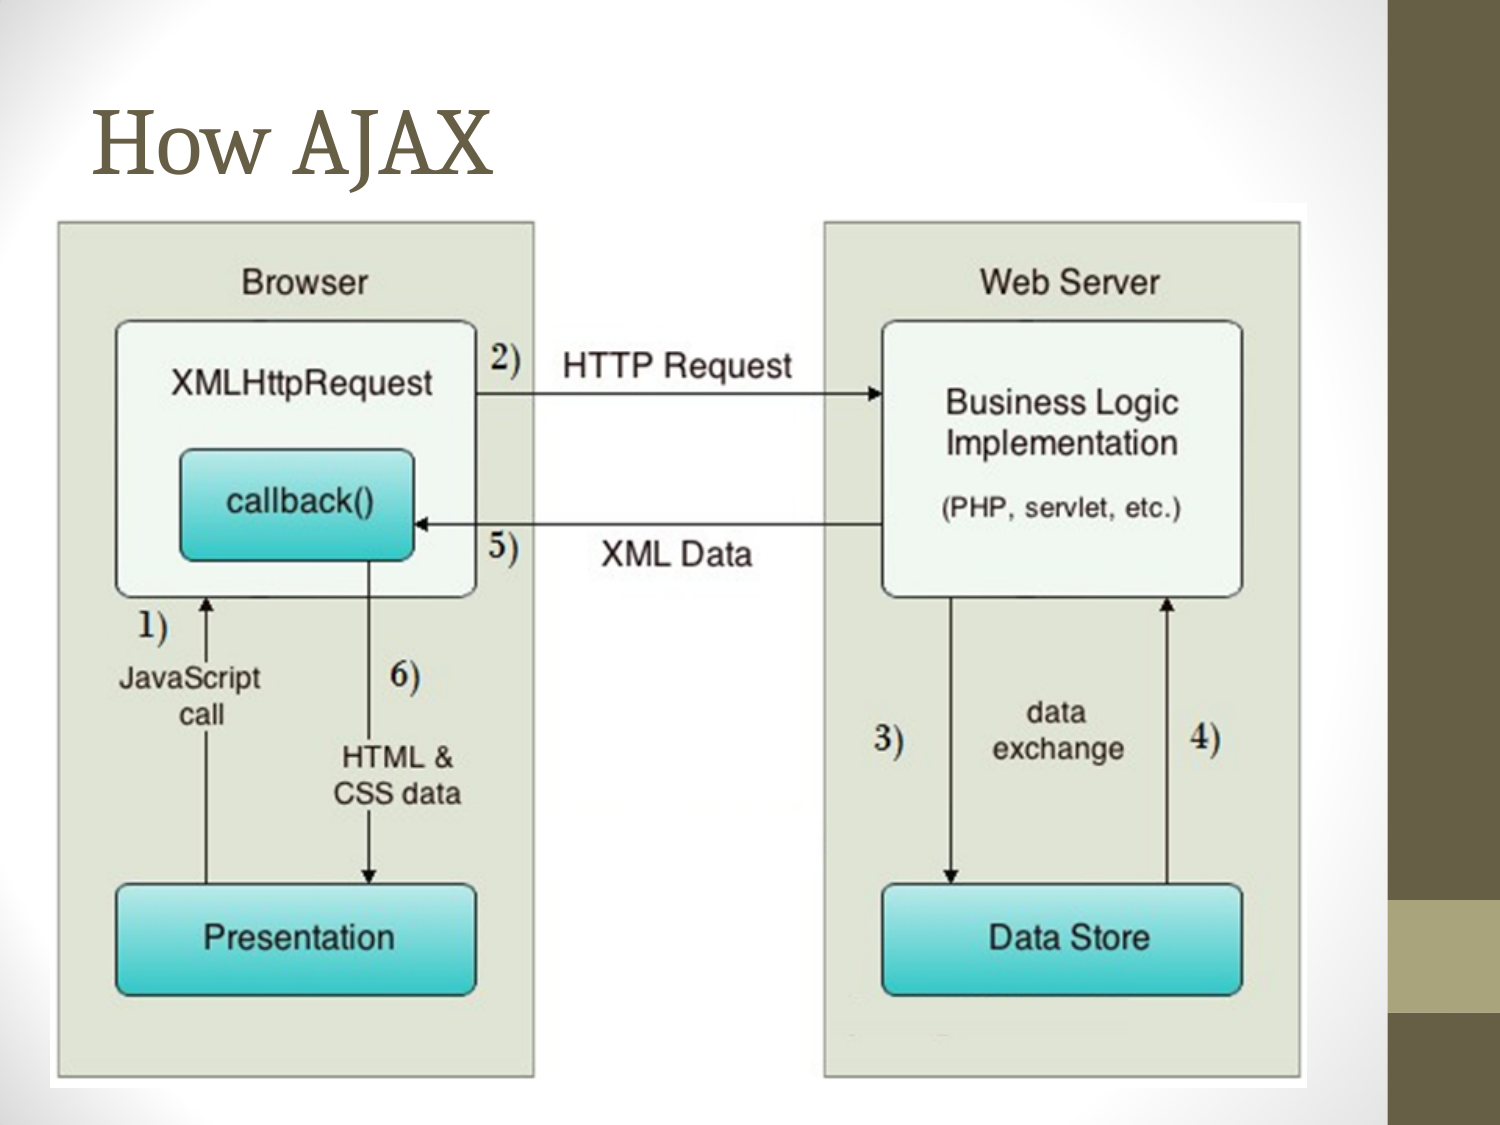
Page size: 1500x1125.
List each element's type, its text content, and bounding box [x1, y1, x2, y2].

picture [0, 0, 1387, 1125]
title How AJAX Works [87, 76, 762, 201]
